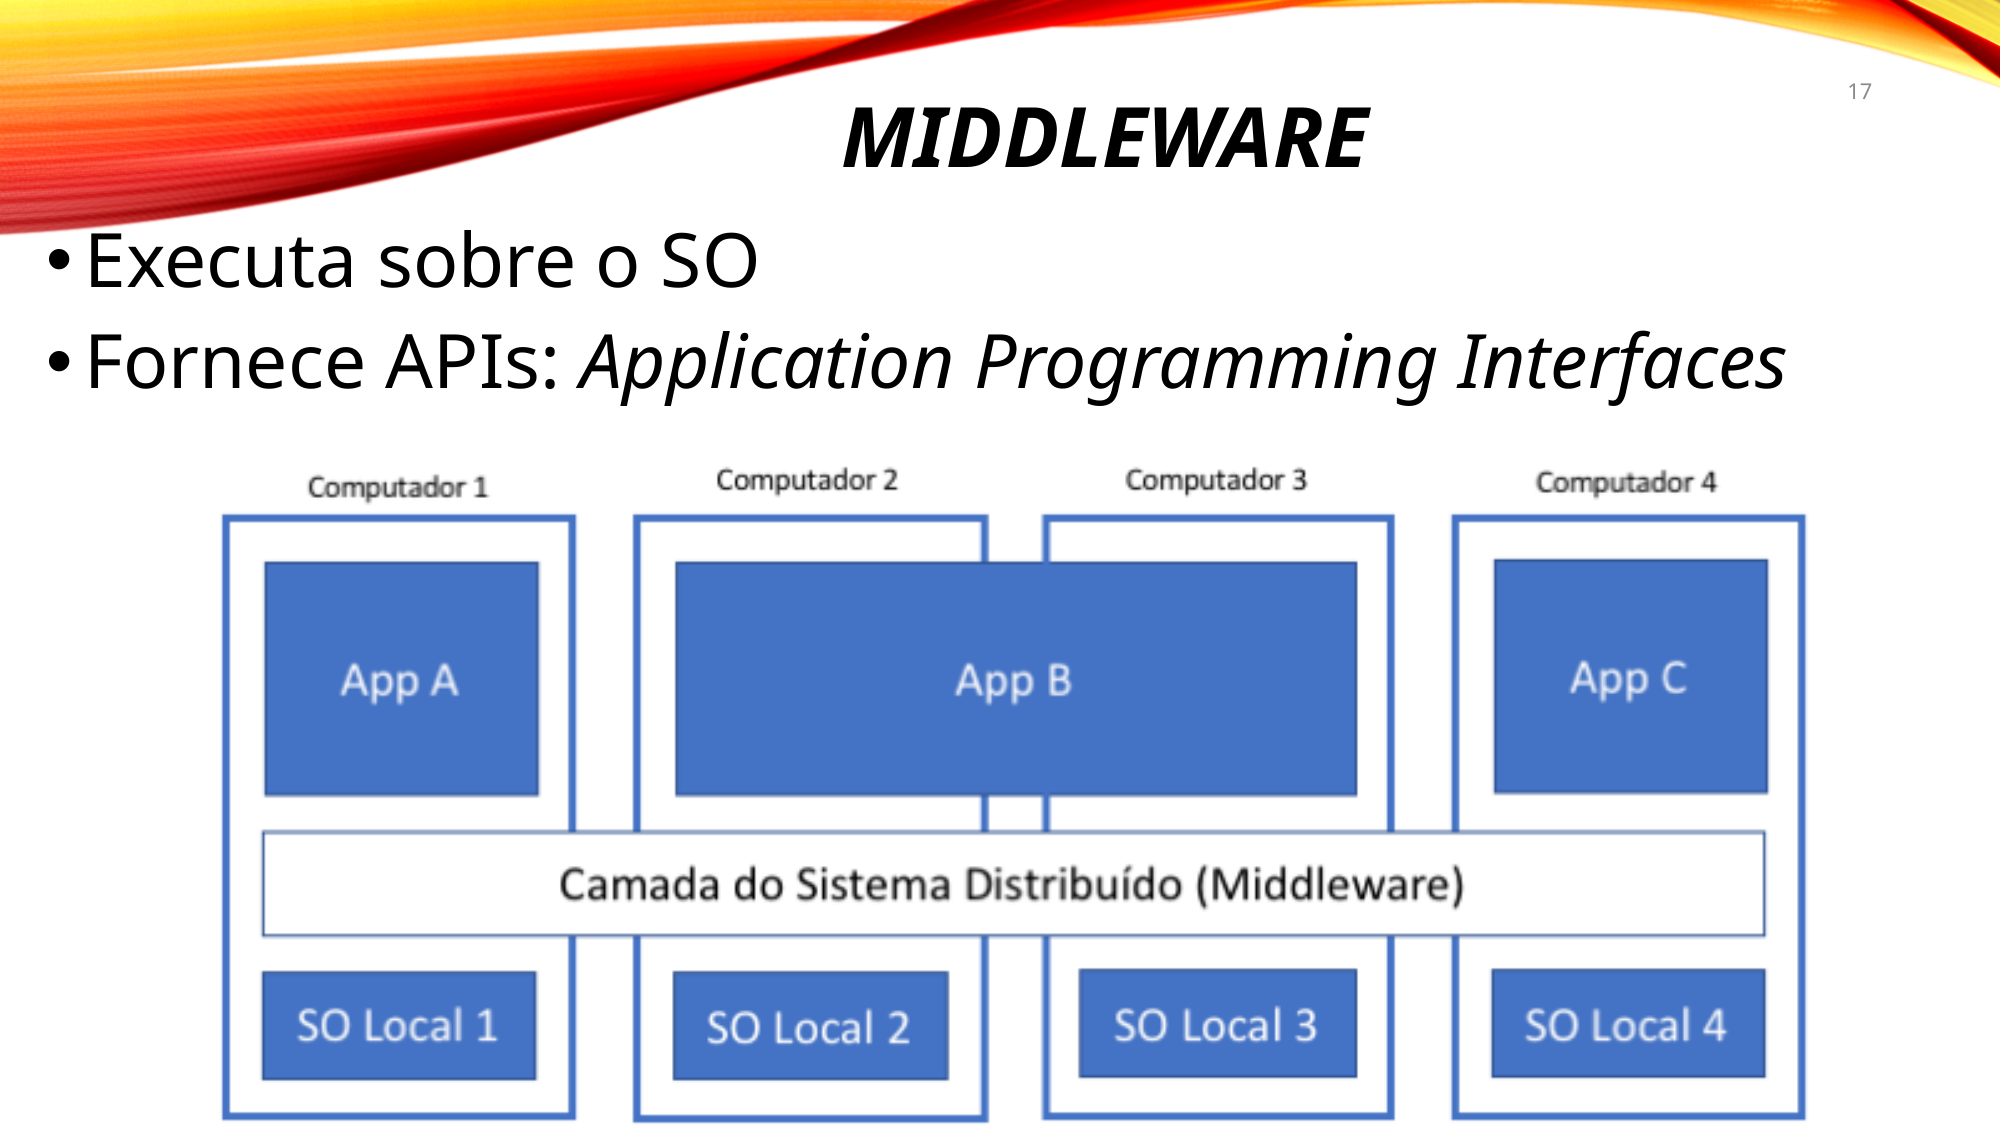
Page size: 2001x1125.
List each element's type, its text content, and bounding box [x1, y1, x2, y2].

title middleware [323, 16, 1888, 214]
picture [212, 421, 1815, 1125]
list Executa sobre o SO Fornece APIs: Application Programming Interfaces [31, 214, 1980, 835]
slide_number 17 [1437, 62, 1888, 123]
picture [0, 0, 2000, 237]
